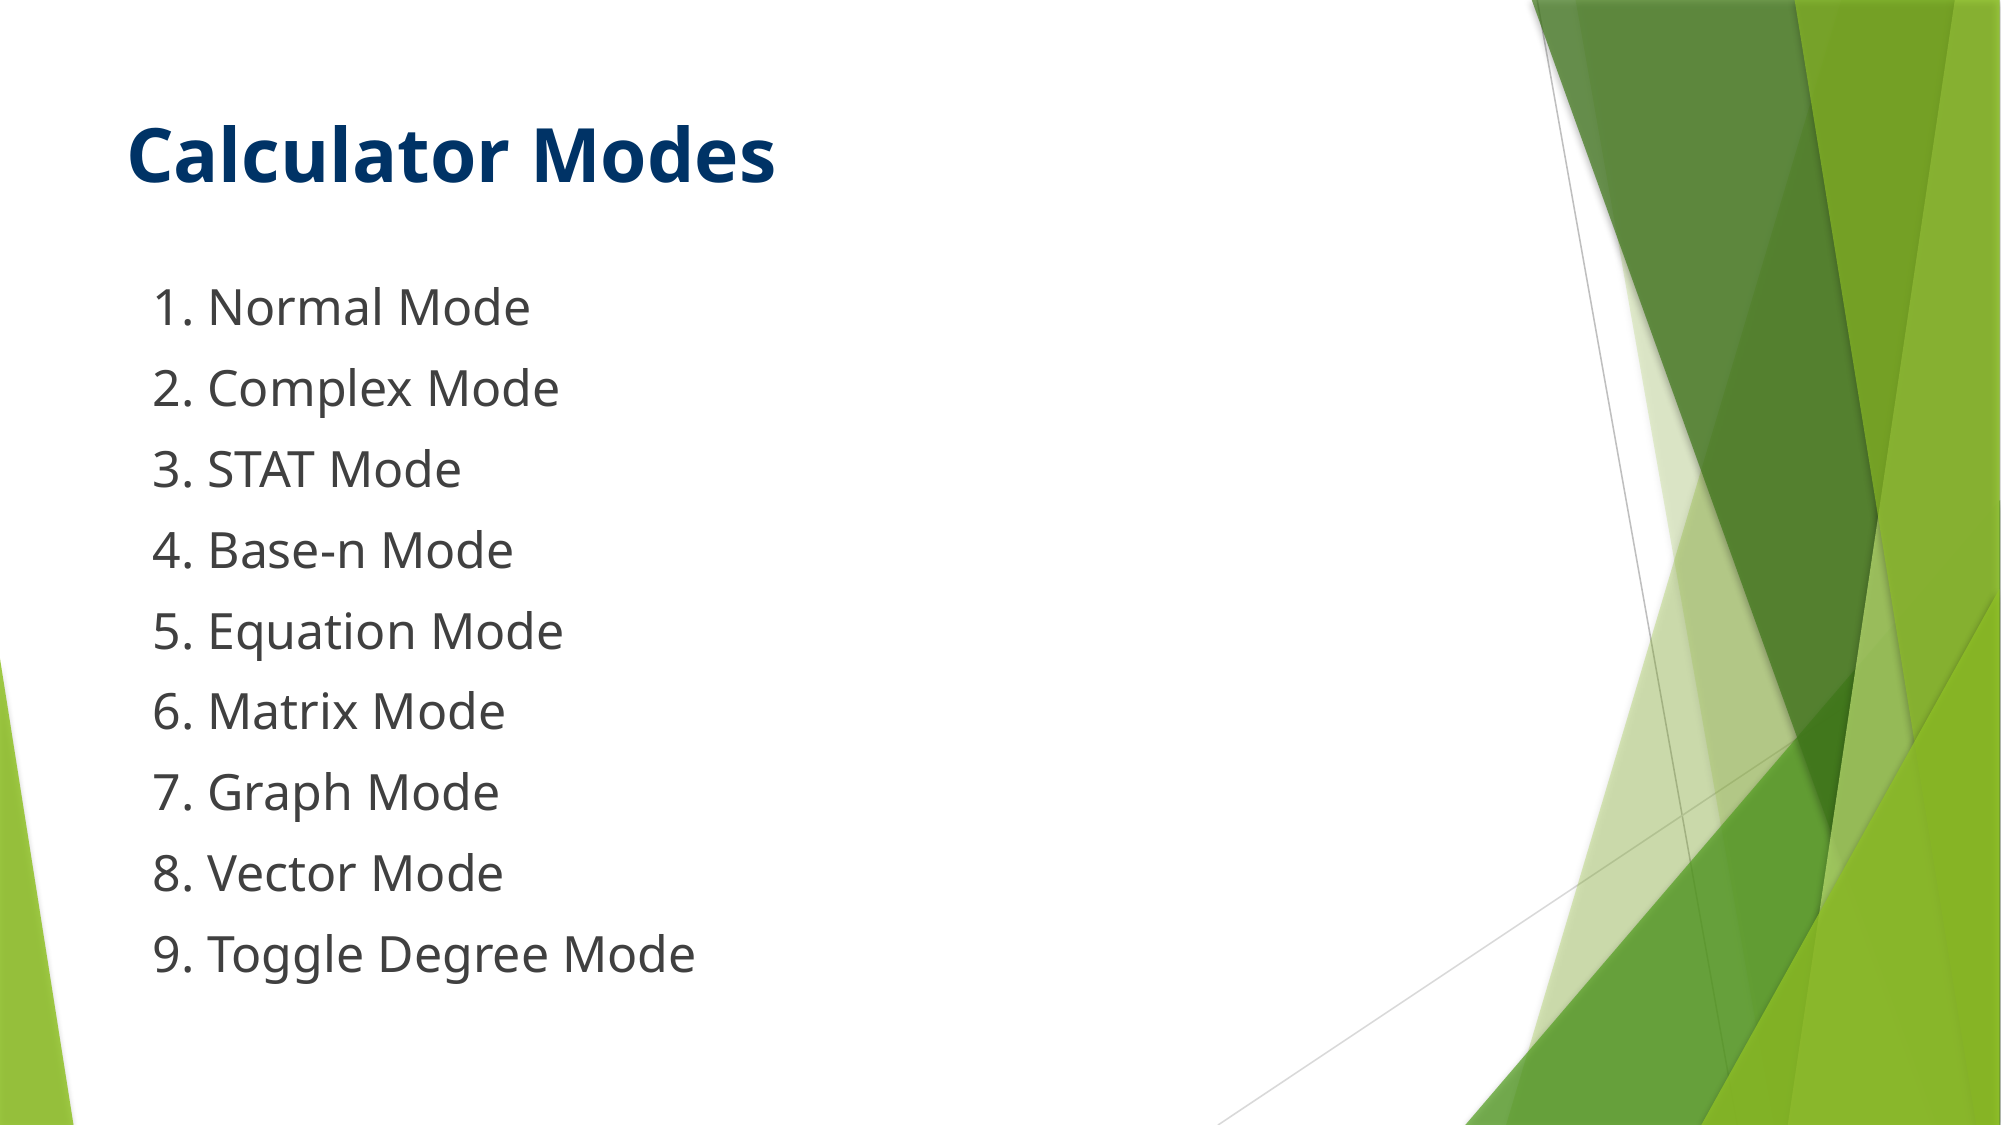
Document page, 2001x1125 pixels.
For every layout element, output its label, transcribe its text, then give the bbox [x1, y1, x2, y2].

list 1. Normal Mode 2. Complex Mode 3. STAT Mode 4. Base-n Mode 5. Equation Mode 6. Matrix Mode 7. Graph Mode 8. Vector Mode 9. Toggle Degree Mode [137, 268, 753, 999]
title Calculator Modes [111, 99, 1522, 317]
